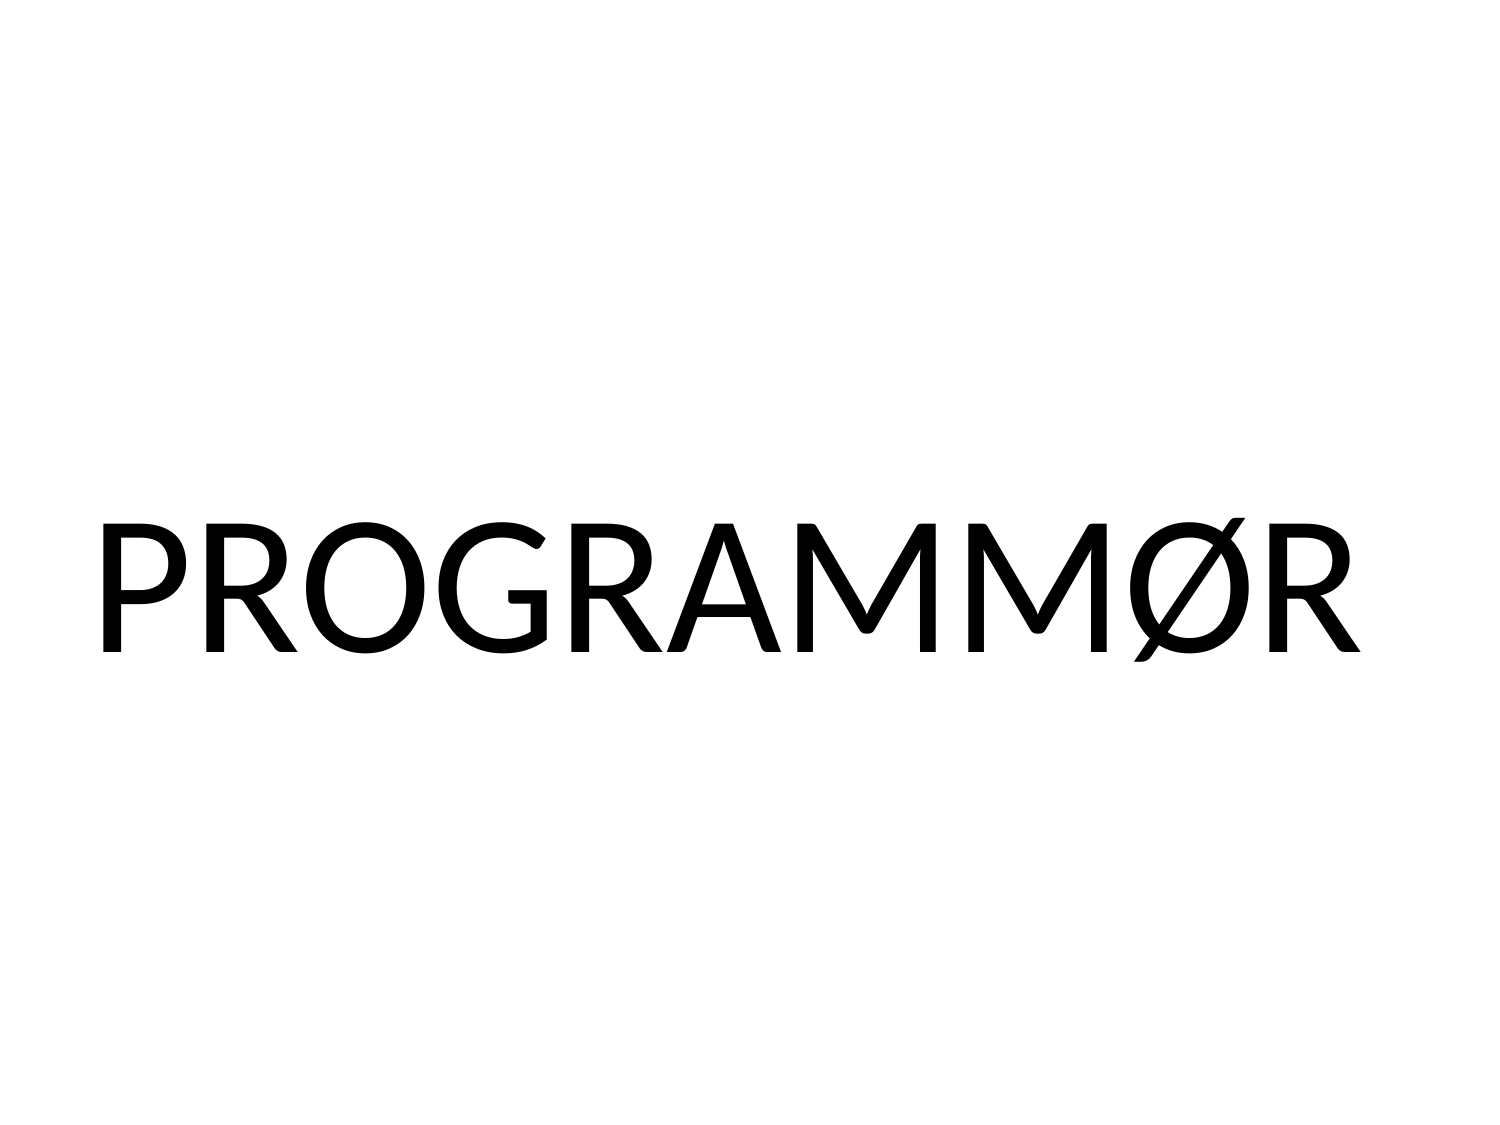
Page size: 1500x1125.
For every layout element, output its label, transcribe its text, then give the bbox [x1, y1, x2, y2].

title Programmør [0, 19, 1500, 1125]
